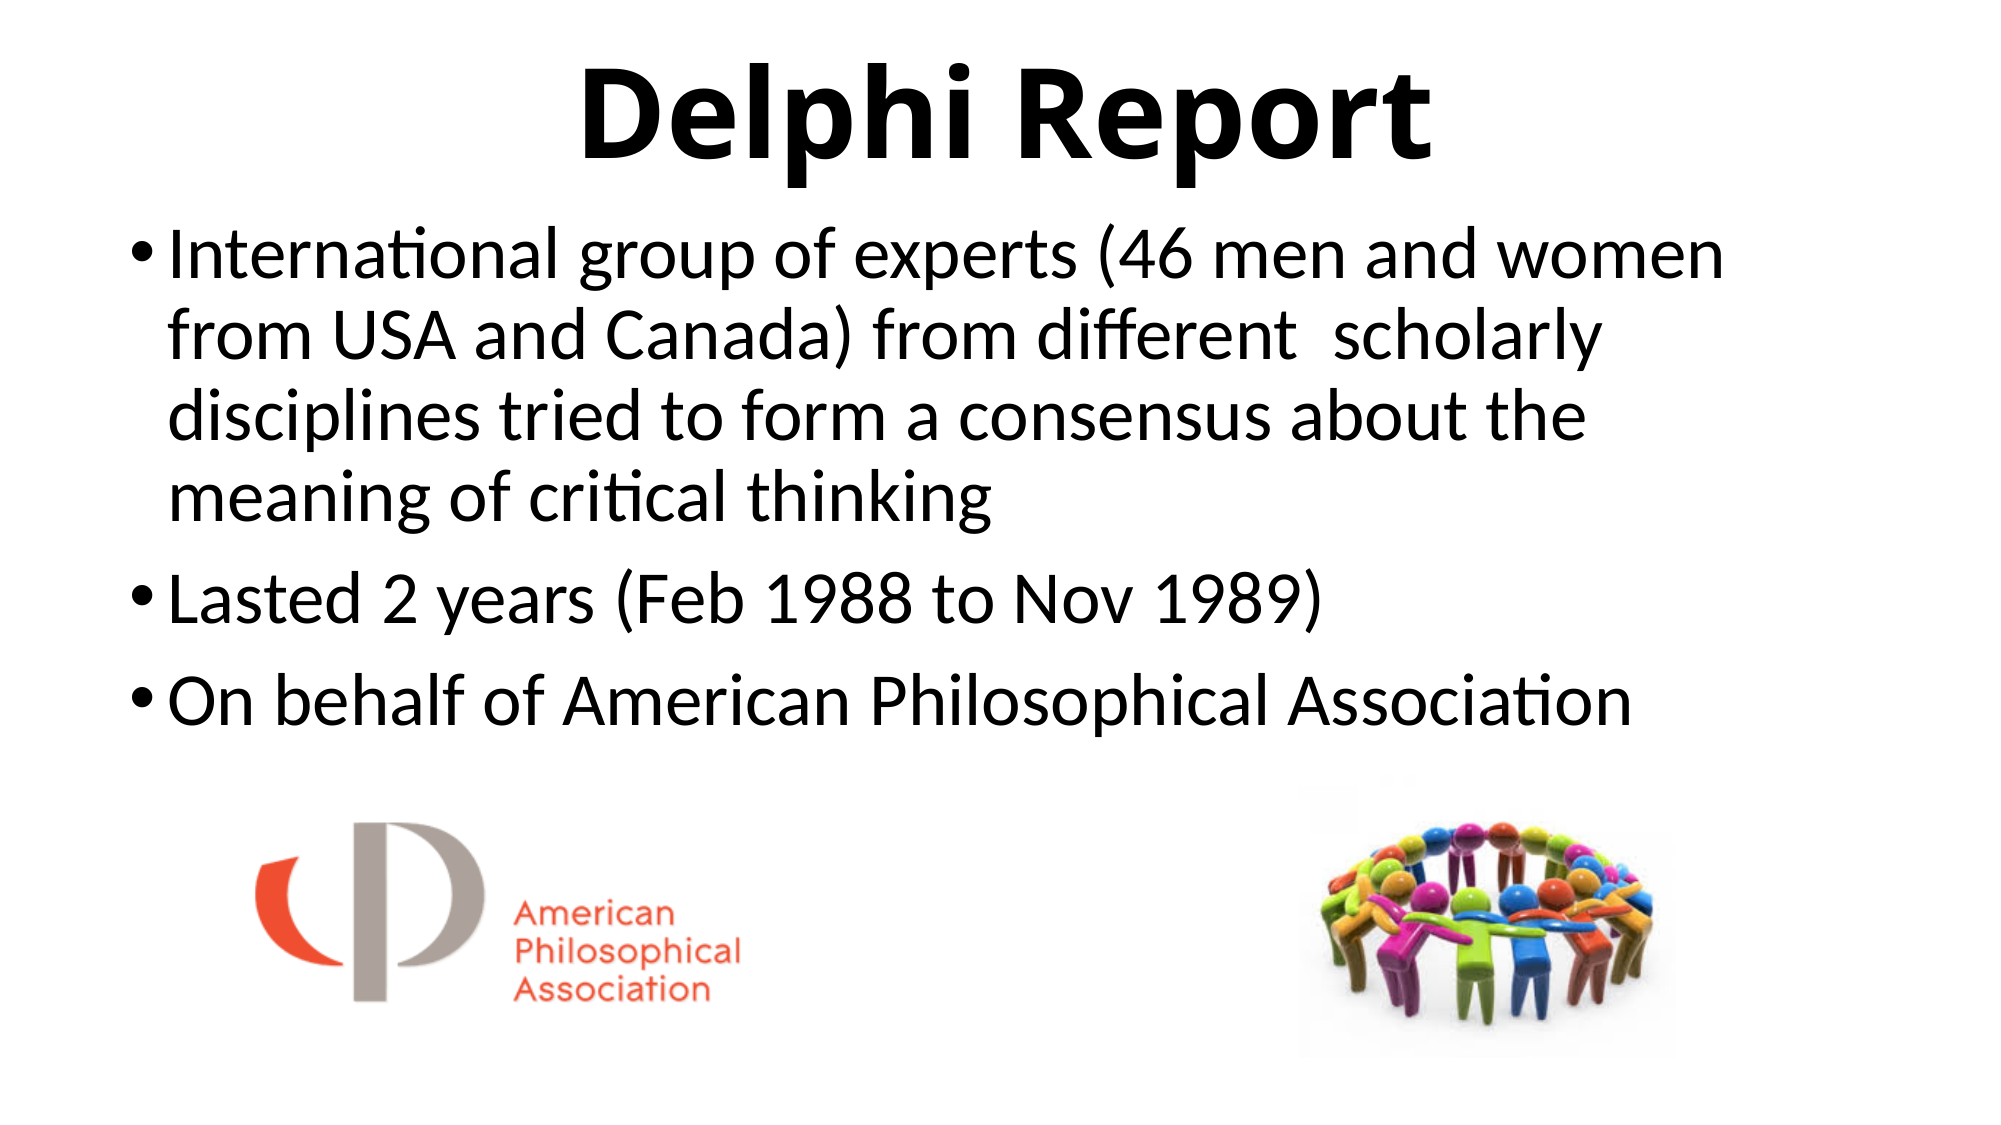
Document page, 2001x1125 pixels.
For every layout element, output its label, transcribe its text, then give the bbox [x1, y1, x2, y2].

picture [1299, 775, 1676, 1058]
title Delphi Report [147, 59, 1863, 177]
list International group of experts (46 men and women from USA and Canada) from different scholarly disciplines tried to form a consensus about the meaning of critical thinking Lasted 2 years (Feb 1988 to Nov 1989) On behalf of American Philosophical Association [114, 206, 1863, 1088]
picture [243, 815, 755, 1019]
